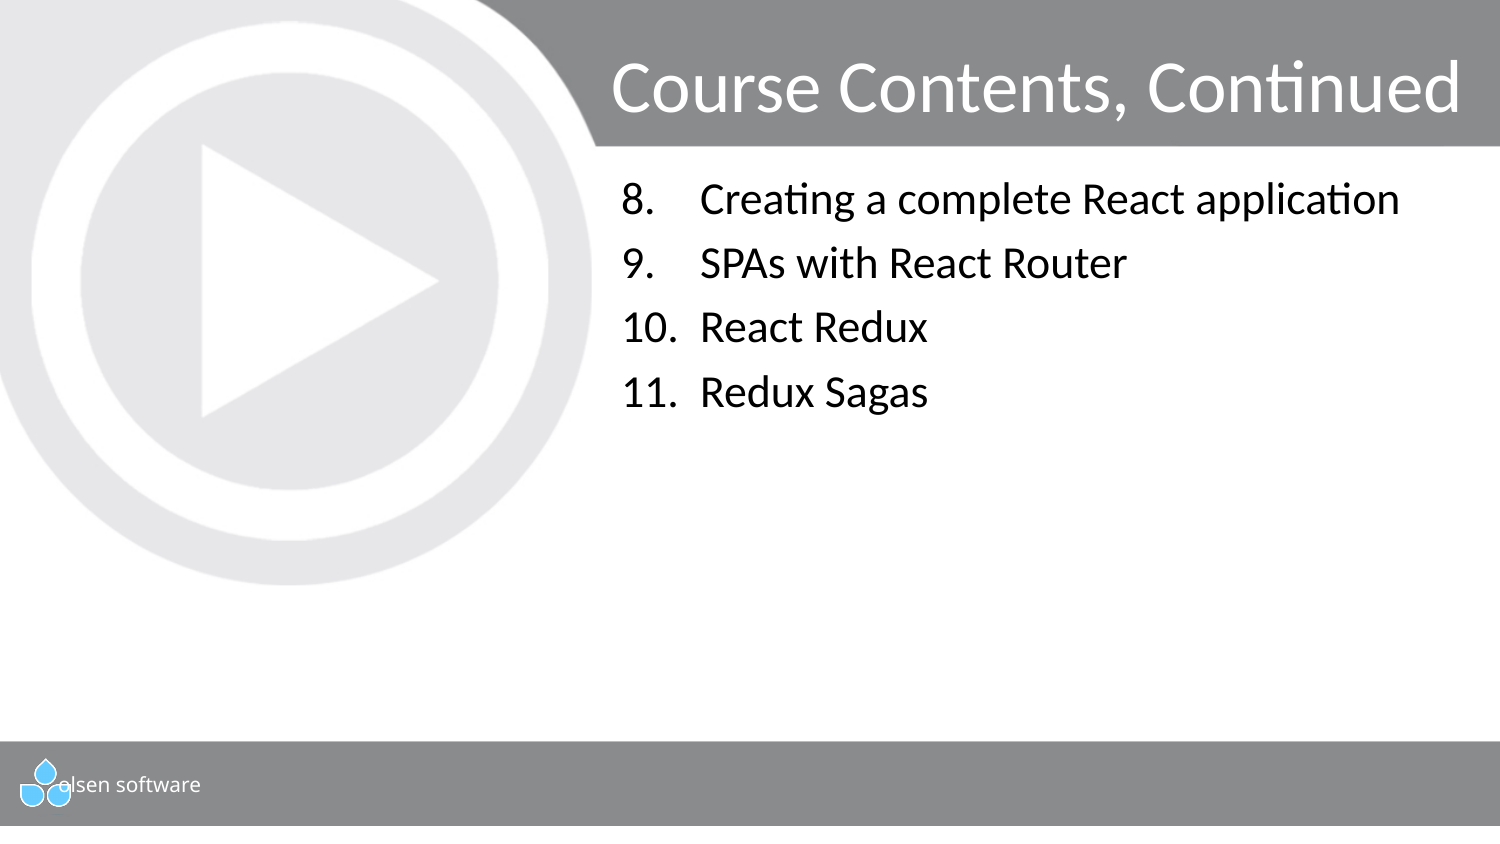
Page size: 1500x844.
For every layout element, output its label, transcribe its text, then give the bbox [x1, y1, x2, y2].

picture [0, 0, 1500, 826]
title Course Contents, Continued [596, 30, 1500, 184]
subtitle Creating a complete React application SPAs with React Router React Redux Redux Sagas [596, 161, 1465, 712]
